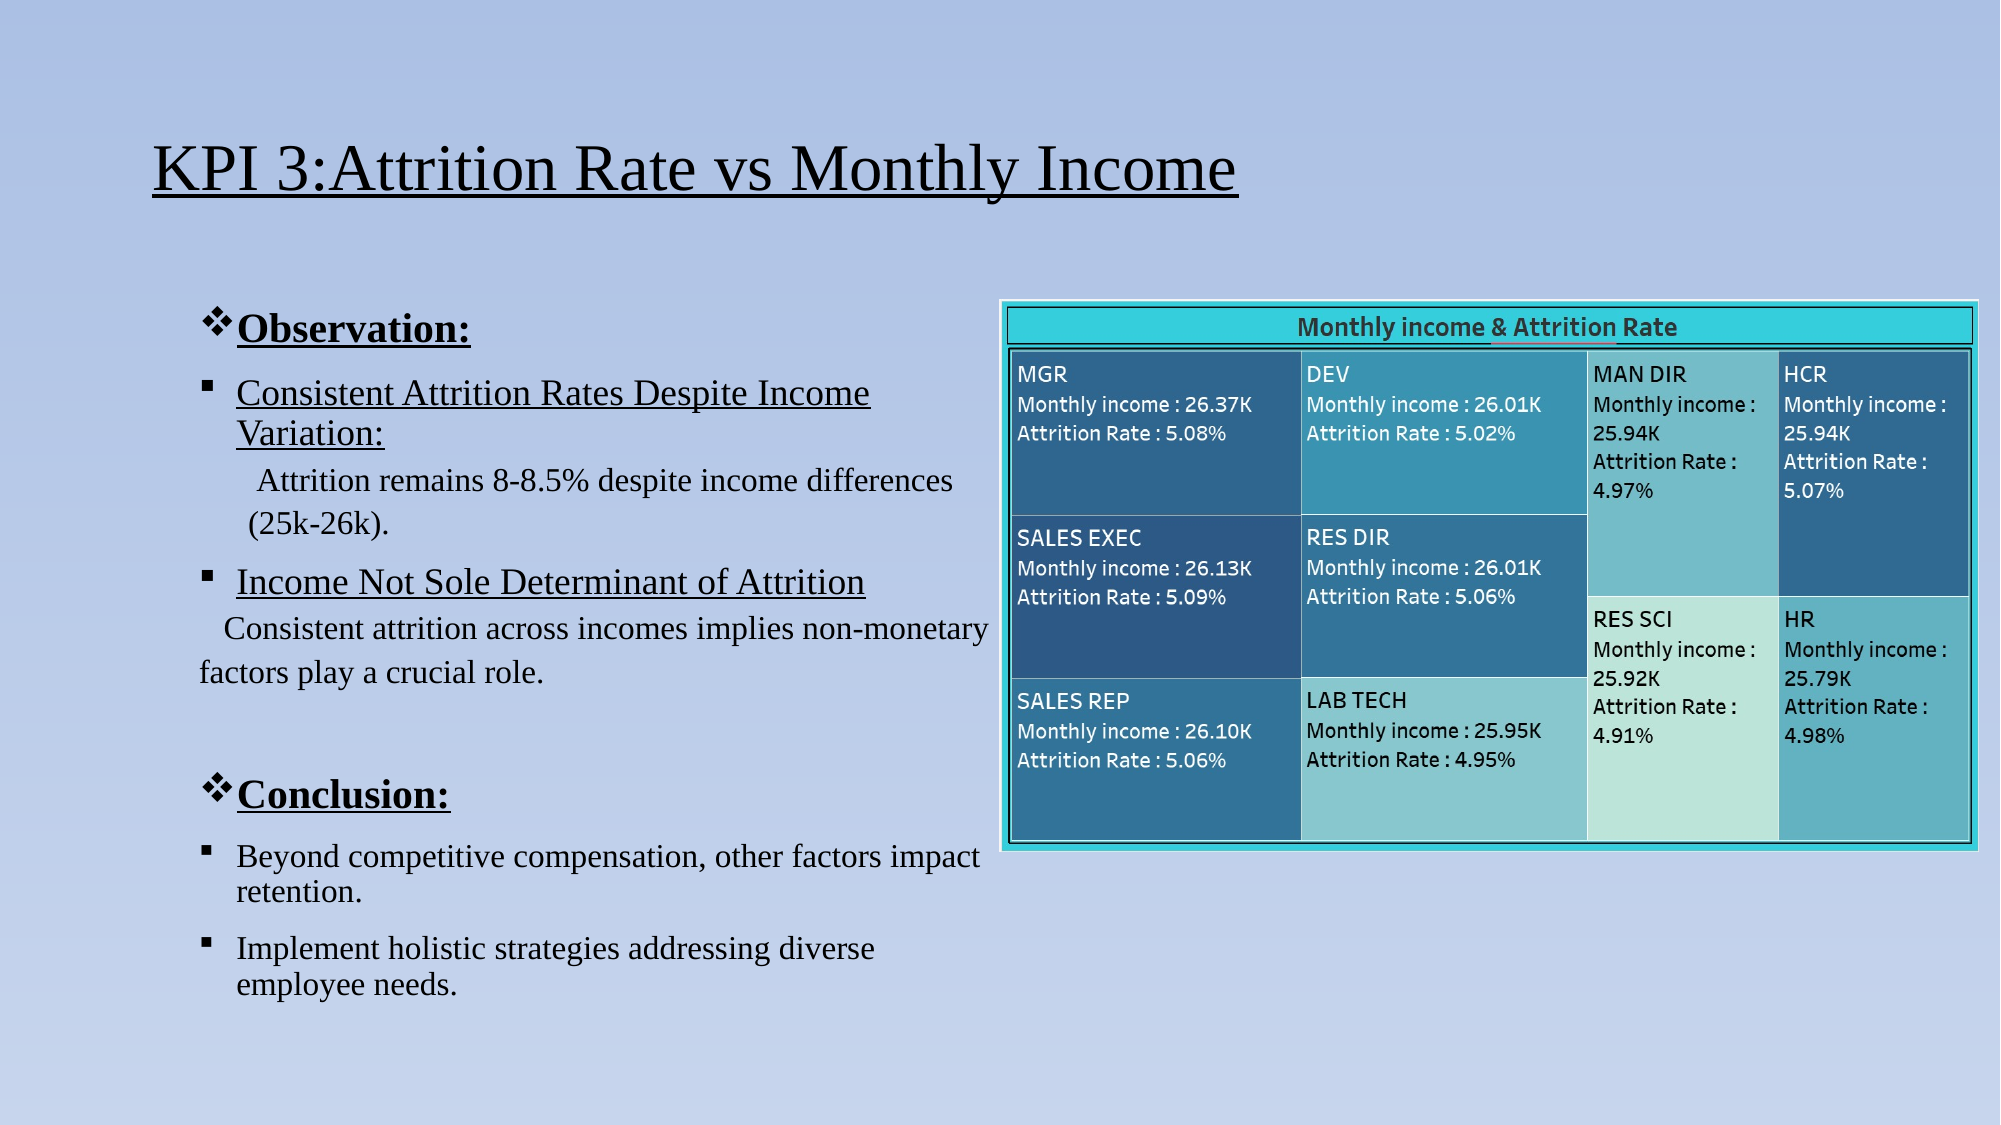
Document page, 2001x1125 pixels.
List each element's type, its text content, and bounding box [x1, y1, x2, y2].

title KPI 3:Attrition Rate vs Monthly Income [137, 59, 1863, 278]
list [999, 299, 1979, 852]
list Observation: Consistent Attrition Rates Despite Income Variation: Attrition remains 8-8.5% despite income differences (25k-26k). Income Not Sole Determinant of Attrition Consistent attrition across incomes implies non-monetary factors play a crucial role. Conclusion: Beyond competitive compensation, other factors impact retention. Implement holistic strategies addressing diverse employee needs. [183, 299, 1009, 1014]
